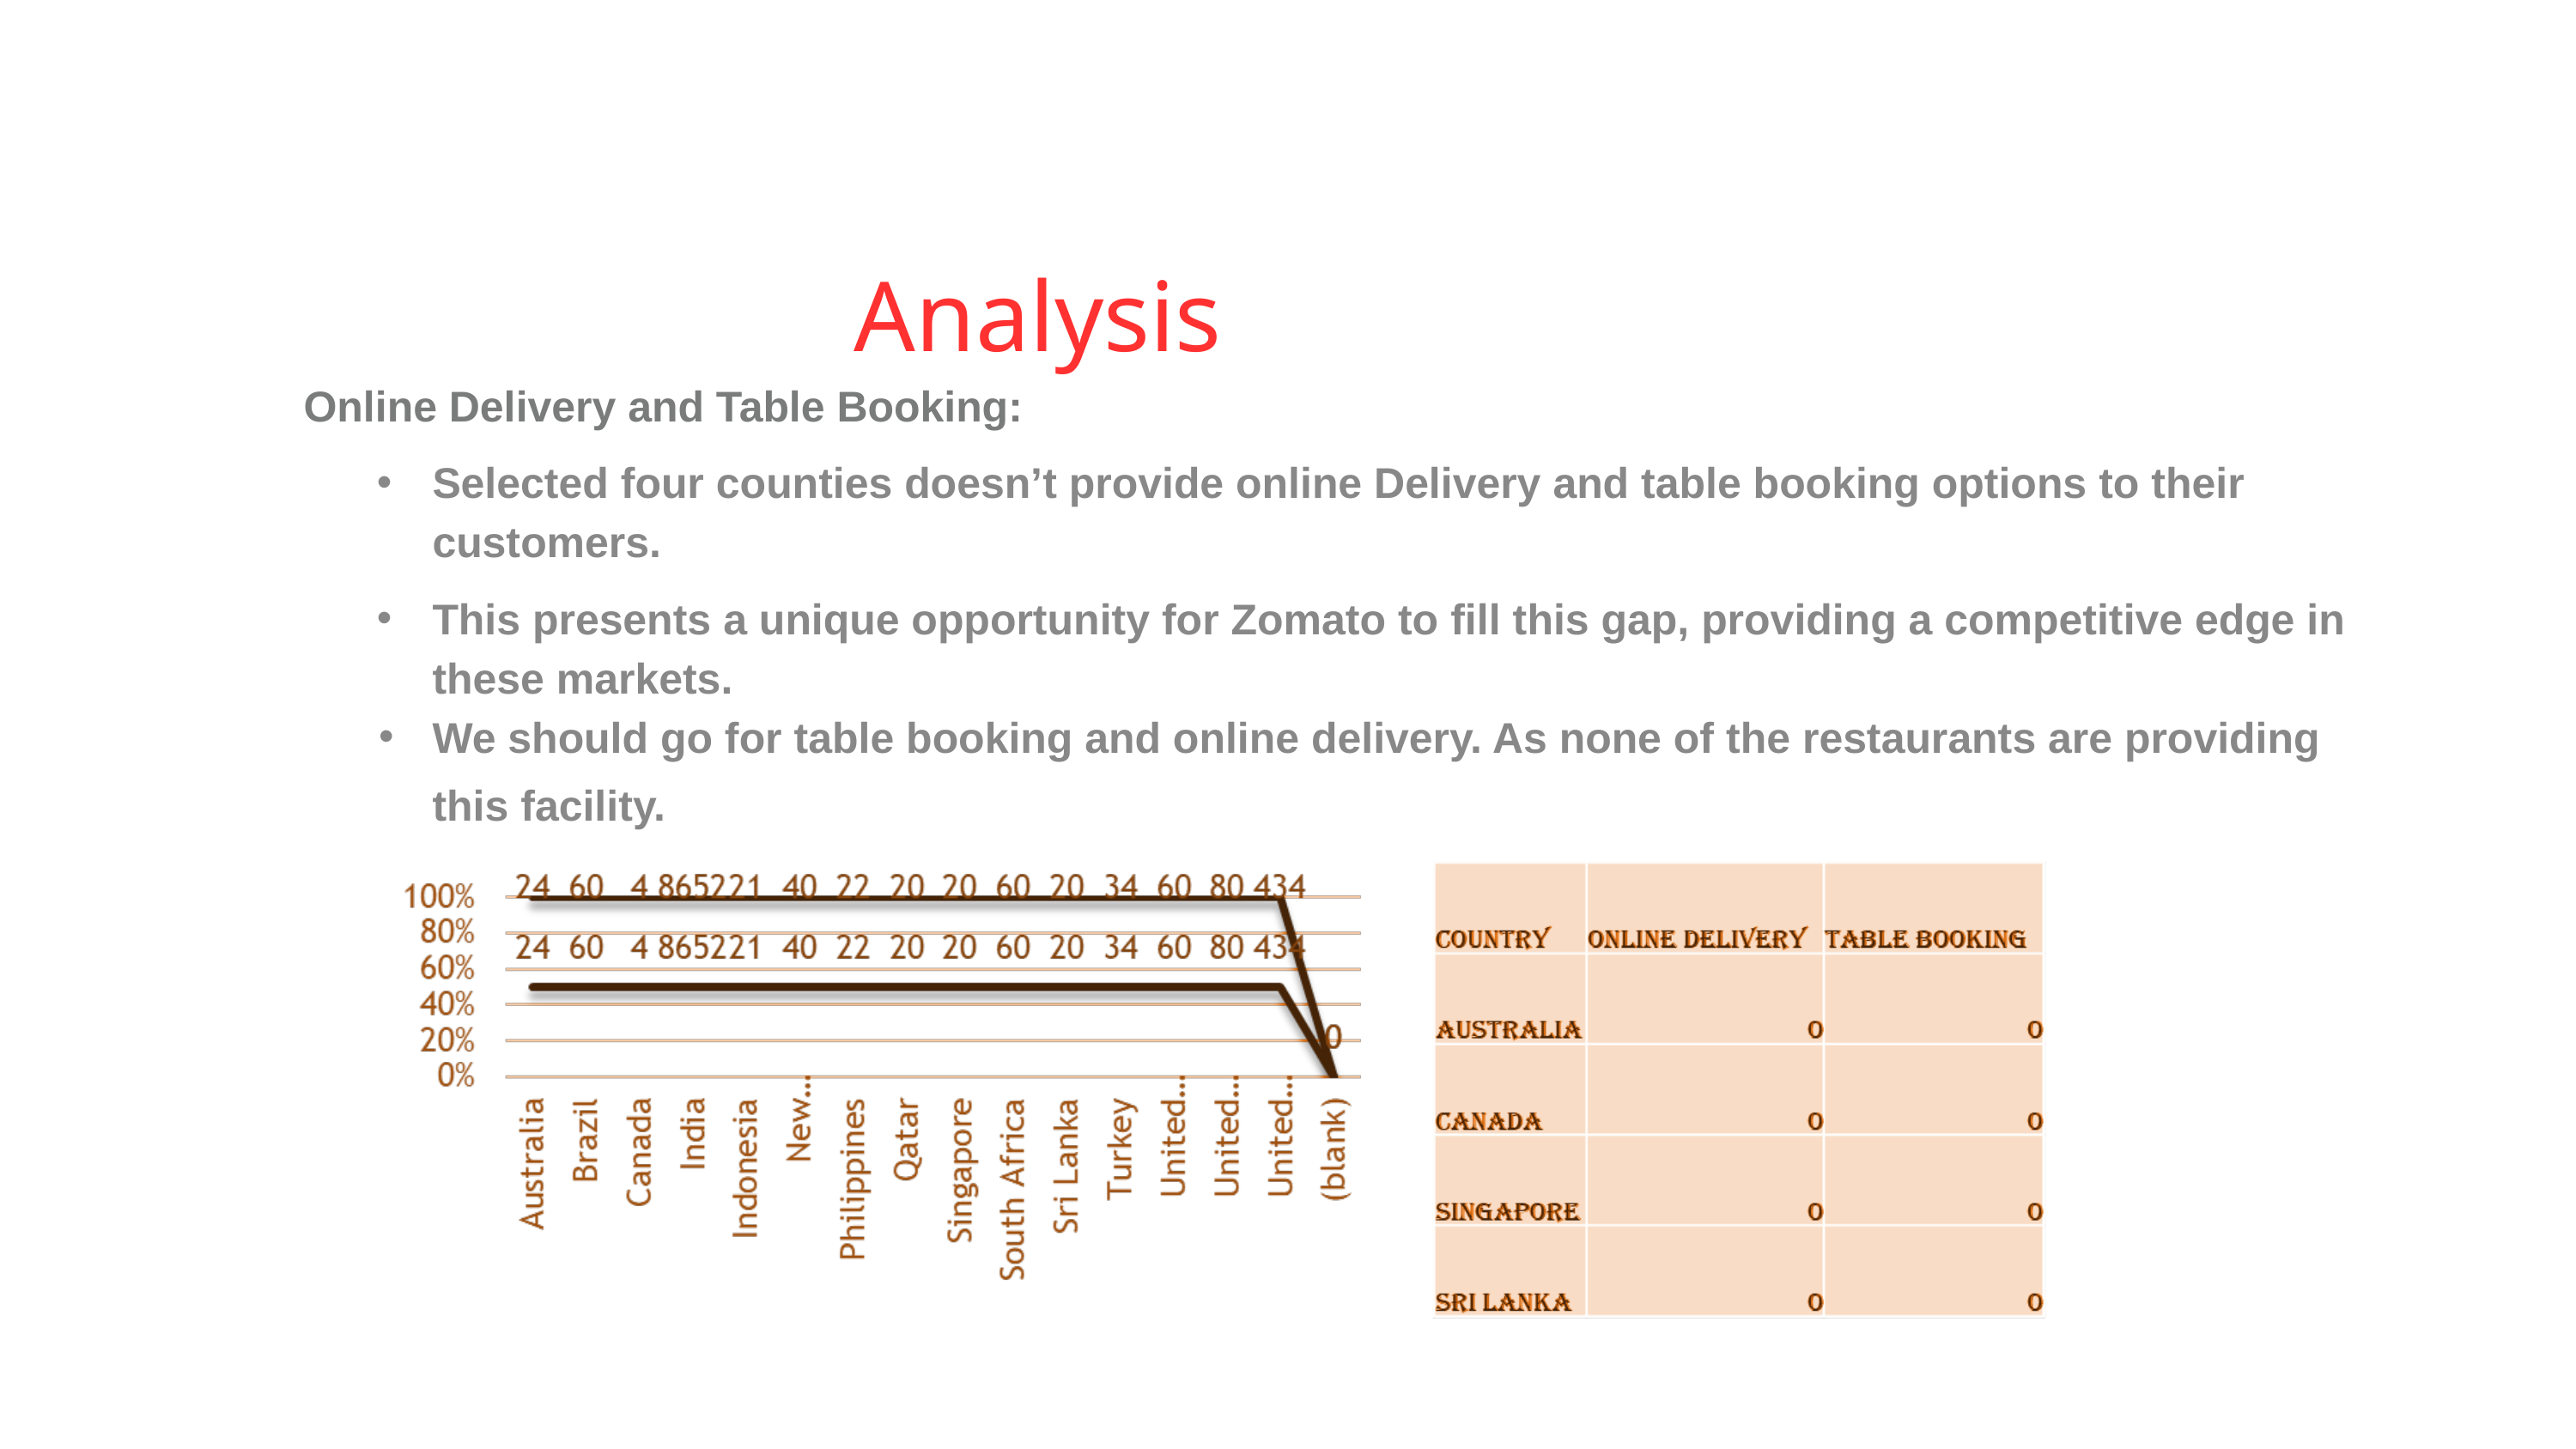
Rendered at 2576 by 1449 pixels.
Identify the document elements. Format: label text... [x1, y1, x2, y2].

text_box Analysis [603, 54, 1491, 353]
picture [1432, 860, 2047, 1334]
picture [383, 864, 1392, 1300]
text_box Online Delivery and Table Booking: Selected four counties doesn’t provide online Delivery and table booking options to their customers. This presents a unique opportunity for Zomato to fill this gap, providing a competitive edge in these markets. We should go for table booking and online delivery. As none of the restaurants are providing this facility. [303, 353, 2374, 1449]
